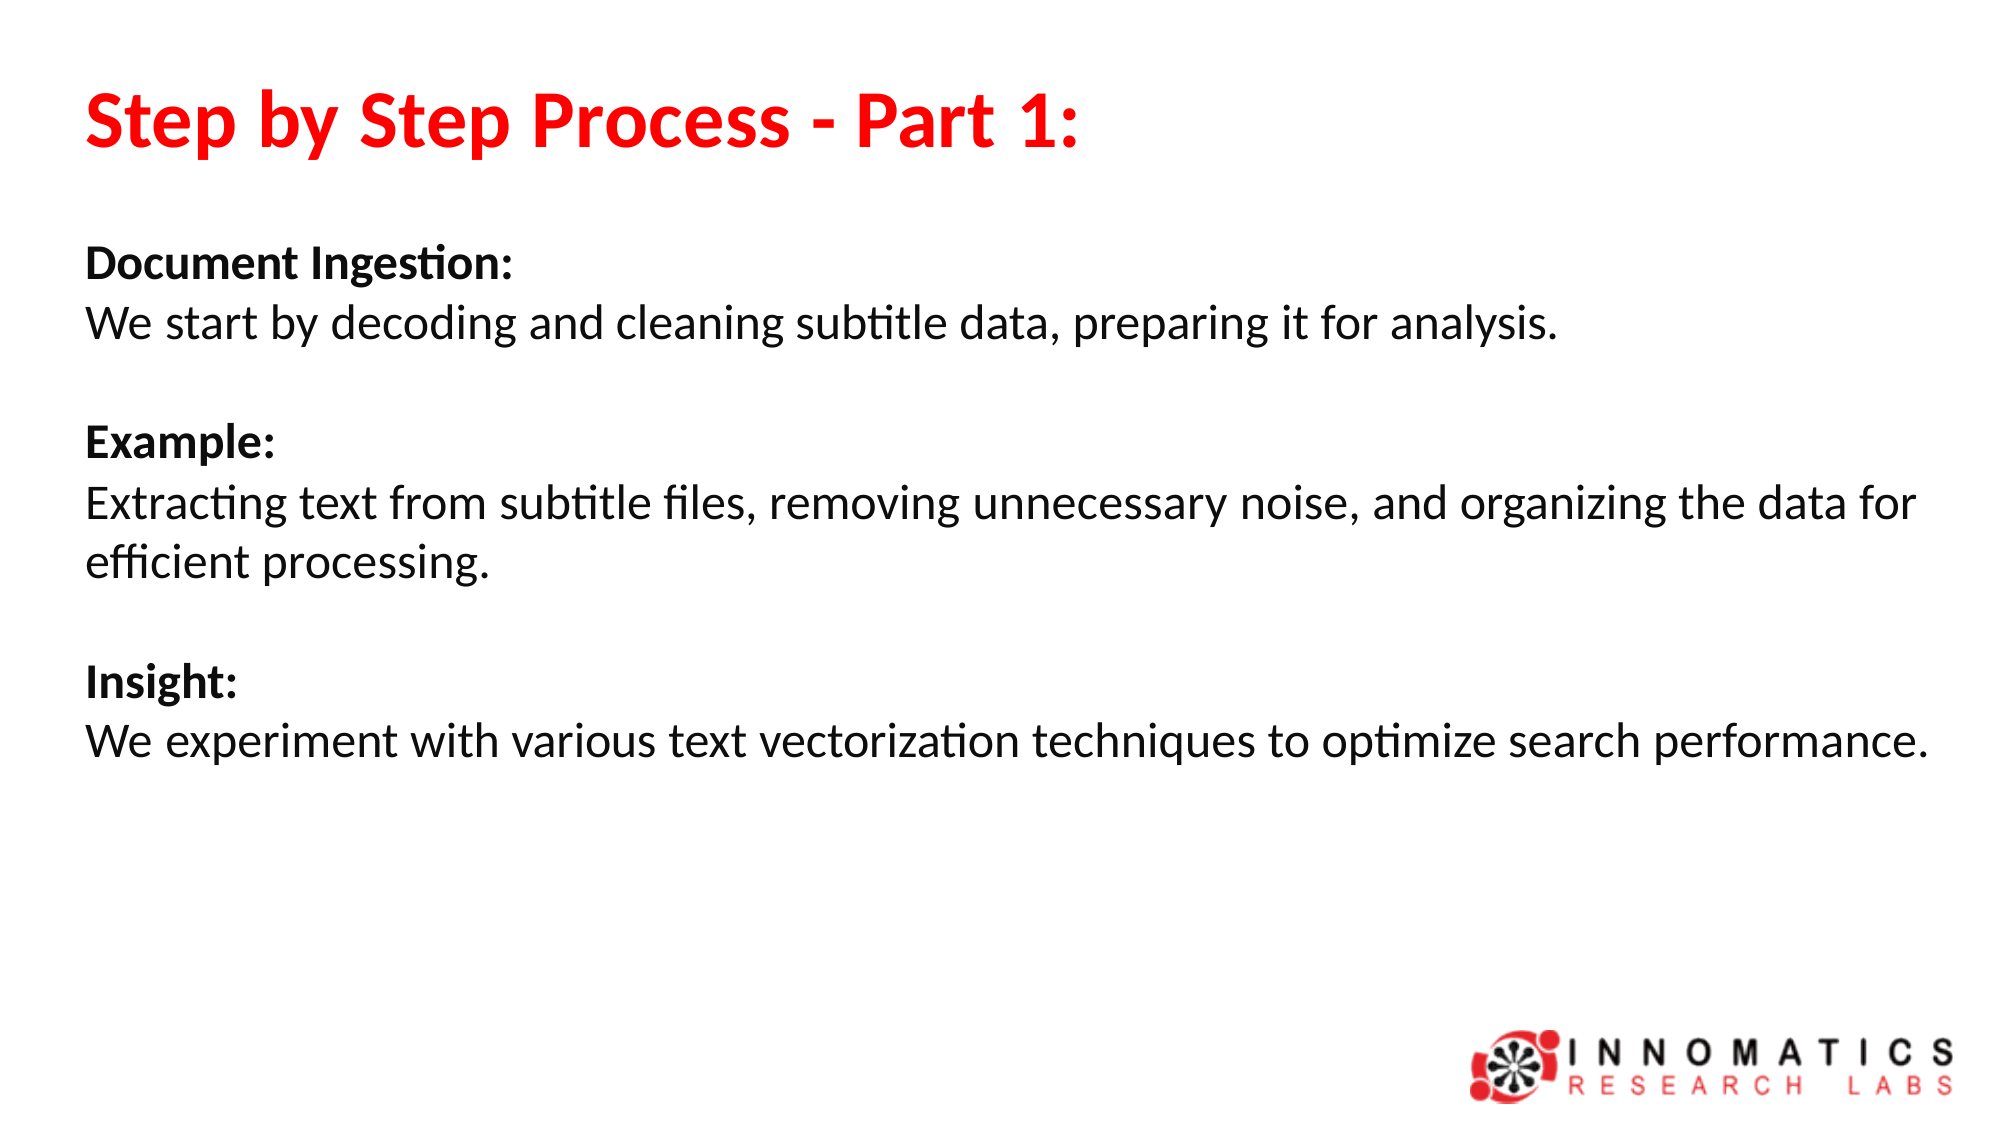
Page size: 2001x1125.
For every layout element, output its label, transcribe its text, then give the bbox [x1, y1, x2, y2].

title Step by Step Process - Part 1: [83, 62, 1092, 253]
picture [1470, 1030, 1955, 1104]
text_box Document Ingestion: We start by decoding and cleaning subtitle data, preparing it for analysis. Example: Extracting text from subtitle files, removing unnecessary noise, and organizing the data for efficient processing. Insight: We experiment with various text vectorization techniques to optimize search performance. [83, 227, 1943, 768]
